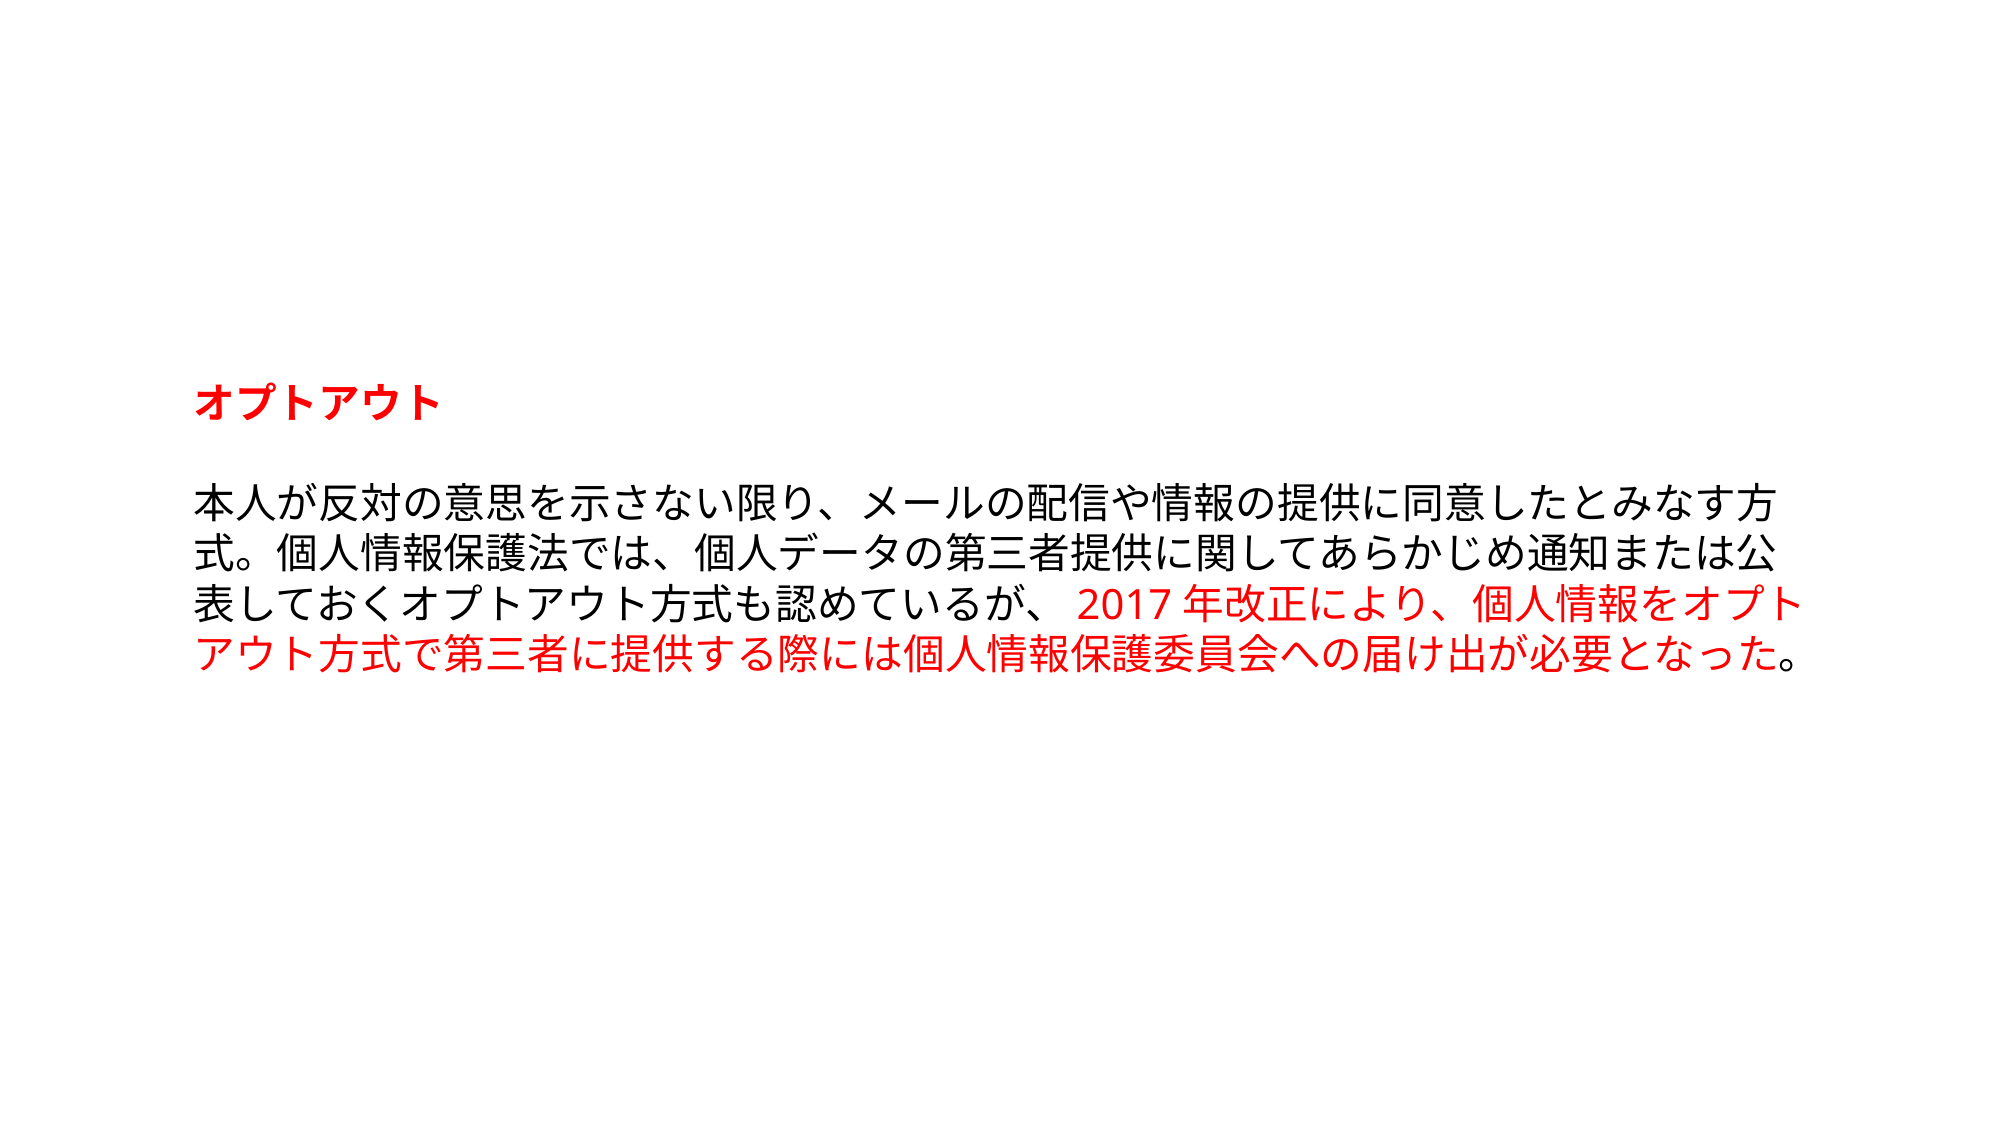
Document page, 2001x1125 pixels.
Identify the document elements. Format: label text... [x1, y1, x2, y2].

text_box オプトアウト 本人が反対の意思を示さない限り、メールの配信や情報の提供に同意したとみなす方式。個人情報保護法では、個人データの第三者提供に関してあらかじめ通知または公表しておくオプトアウト方式も認めているが、2017年改正により、個人情報をオプトアウト方式で第三者に提供する際には個人情報保護委員会への届け出が必要となった。 [178, 369, 1822, 685]
